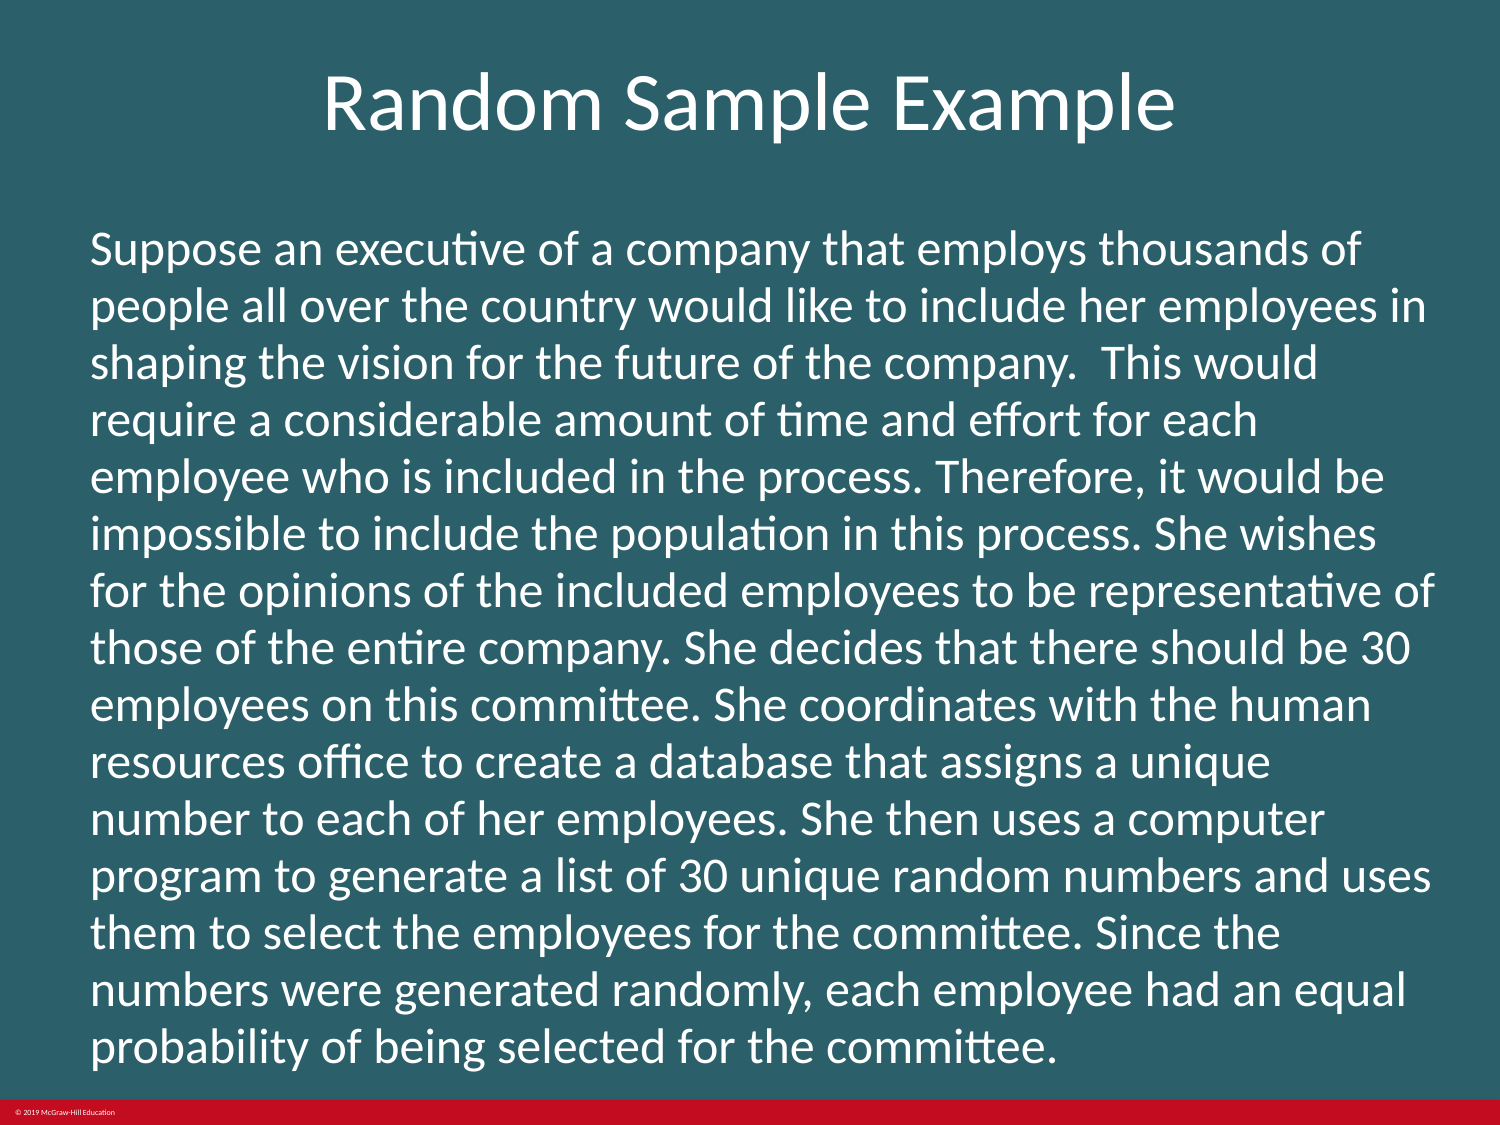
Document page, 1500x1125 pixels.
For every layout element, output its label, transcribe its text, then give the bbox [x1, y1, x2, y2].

title Random Sample Example [0, 0, 1500, 195]
list Suppose an executive of a company that employs thousands of people all over the country would like to include her employees in shaping the vision for the future of the company. This would require a considerable amount of time and effort for each employee who is included in the process. Therefore, it would be impossible to include the population in this process. She wishes for the opinions of the included employees to be representative of those of the entire company. She decides that there should be 30 employees on this committee. She coordinates with the human resources office to create a database that assigns a unique number to each of her employees. She then uses a computer program to generate a list of 30 unique random numbers and uses them to select the employees for the committee. Since the numbers were generated randomly, each employee had an equal probability of being selected for the committee. [75, 212, 1455, 1075]
